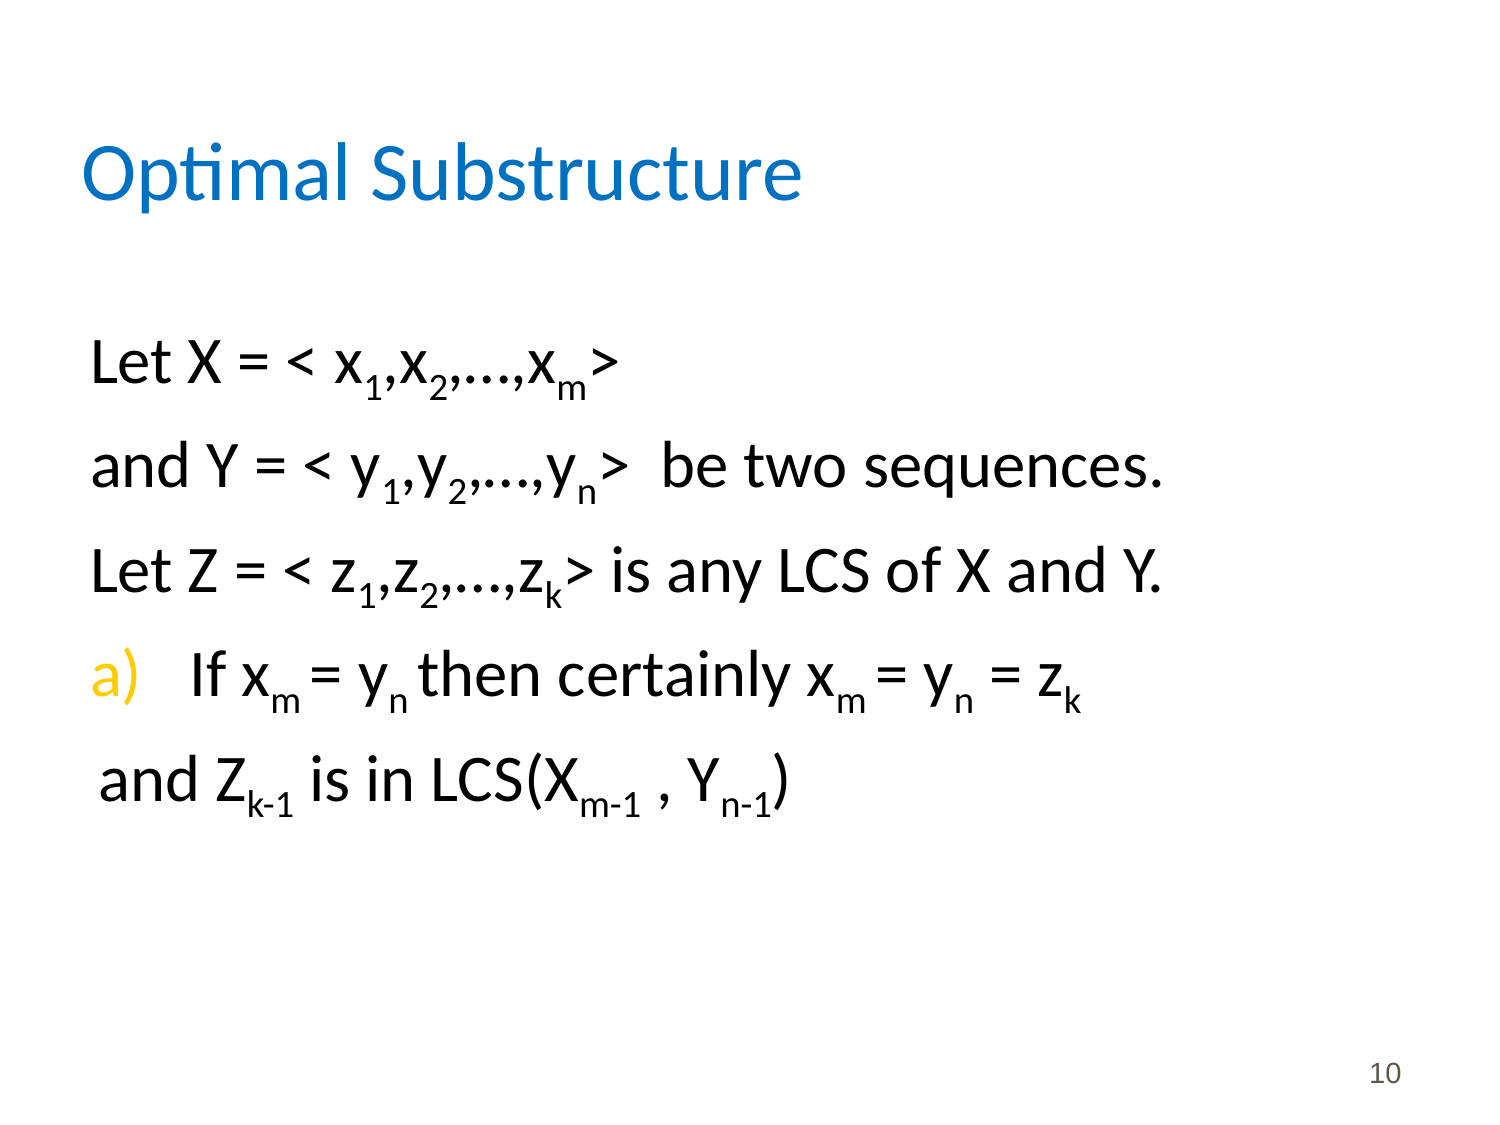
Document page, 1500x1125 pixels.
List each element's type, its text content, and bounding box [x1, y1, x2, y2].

list Let X = < x1,x2,…,xm> and Y = < y1,y2,…,yn> be two sequences. Let Z = < z1,z2,…,zk> is any LCS of X and Y. If xm = yn then certainly xm = yn = zk and Zk-1 is in LCS(Xm-1 , Yn-1) [75, 309, 1417, 994]
title Optimal Substructure [66, 37, 1342, 225]
slide_number ‹#› [1104, 1021, 1417, 1097]
